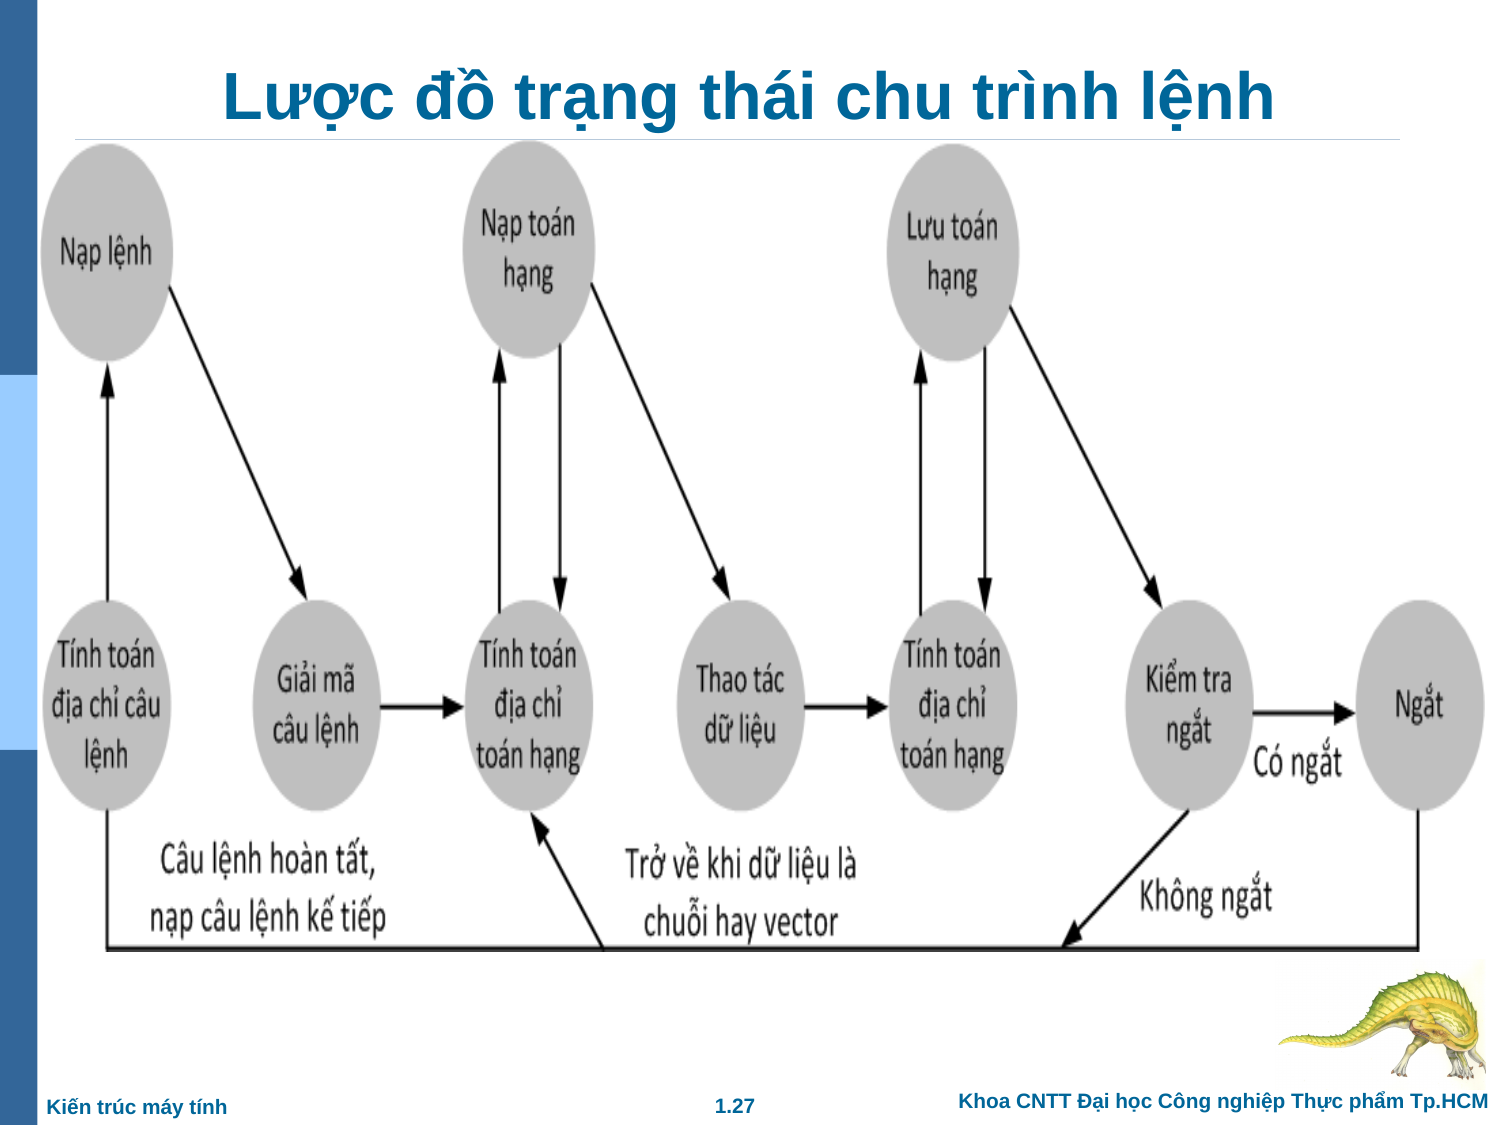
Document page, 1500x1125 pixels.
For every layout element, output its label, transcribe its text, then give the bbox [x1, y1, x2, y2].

title Lược đồ trạng thái chu trình lệnh [75, 45, 1425, 138]
picture [40, 139, 1486, 952]
picture [1275, 959, 1486, 1090]
